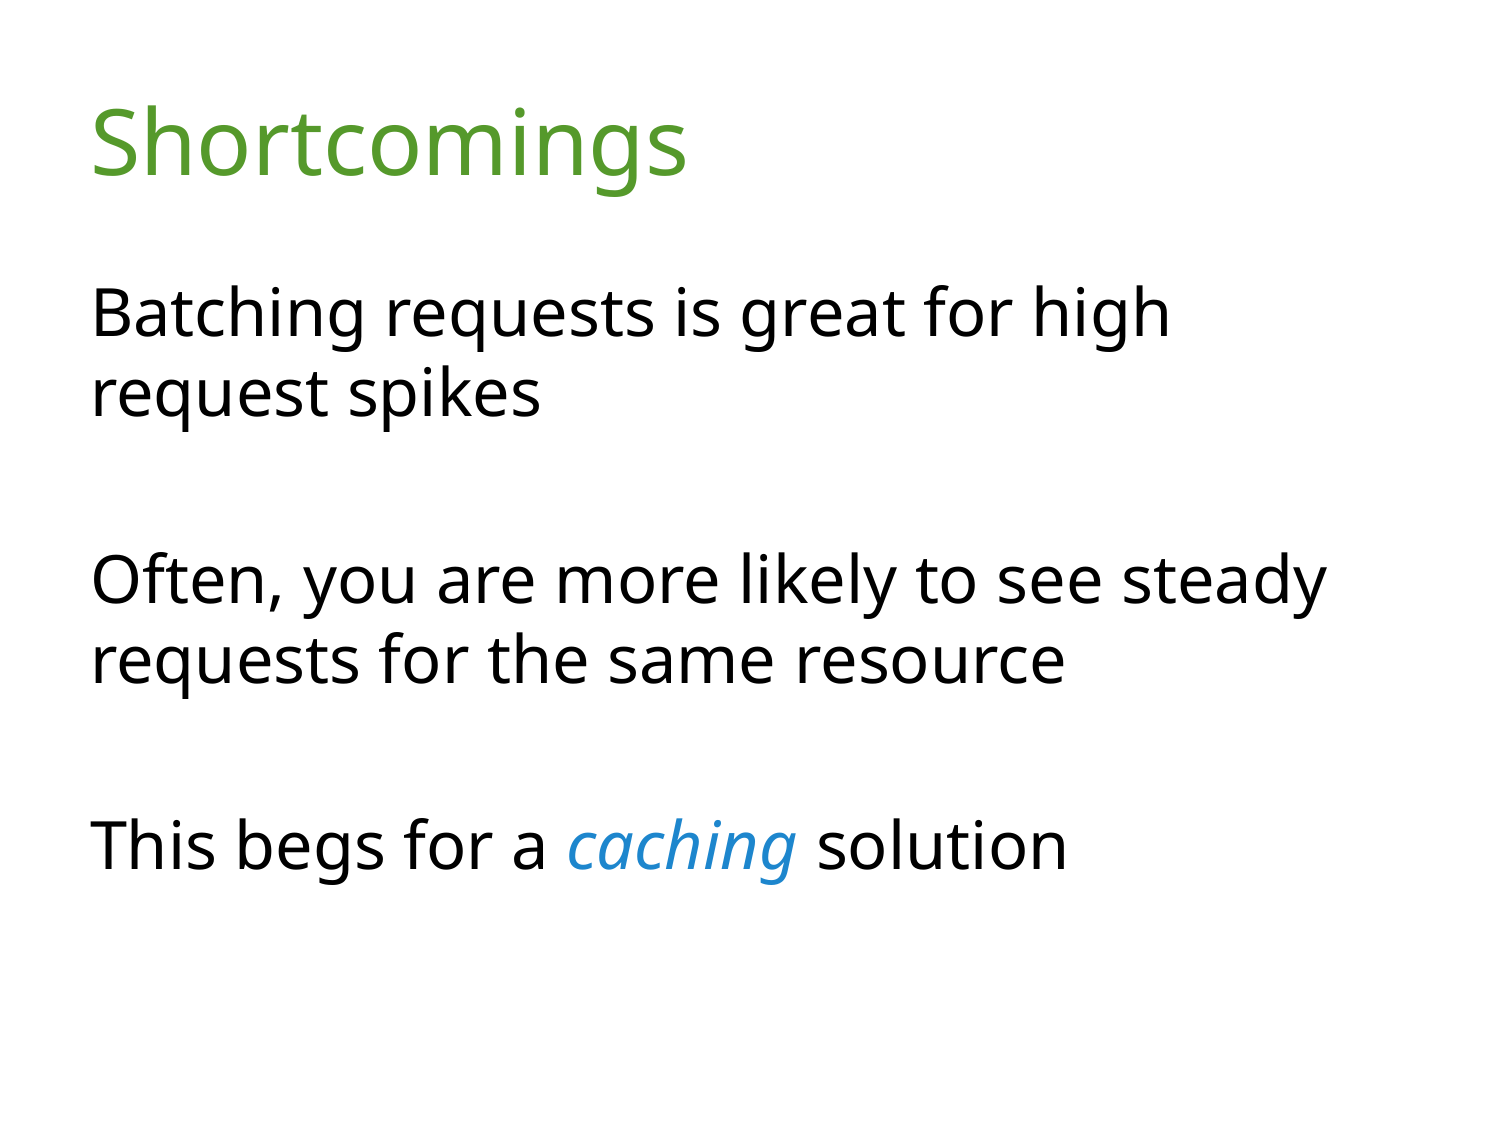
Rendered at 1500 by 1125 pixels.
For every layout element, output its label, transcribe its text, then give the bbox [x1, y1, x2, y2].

list Batching requests is great for high request spikes Often, you are more likely to see steady requests for the same resource This begs for a caching solution [75, 262, 1425, 1005]
title Shortcomings [75, 45, 1425, 233]
